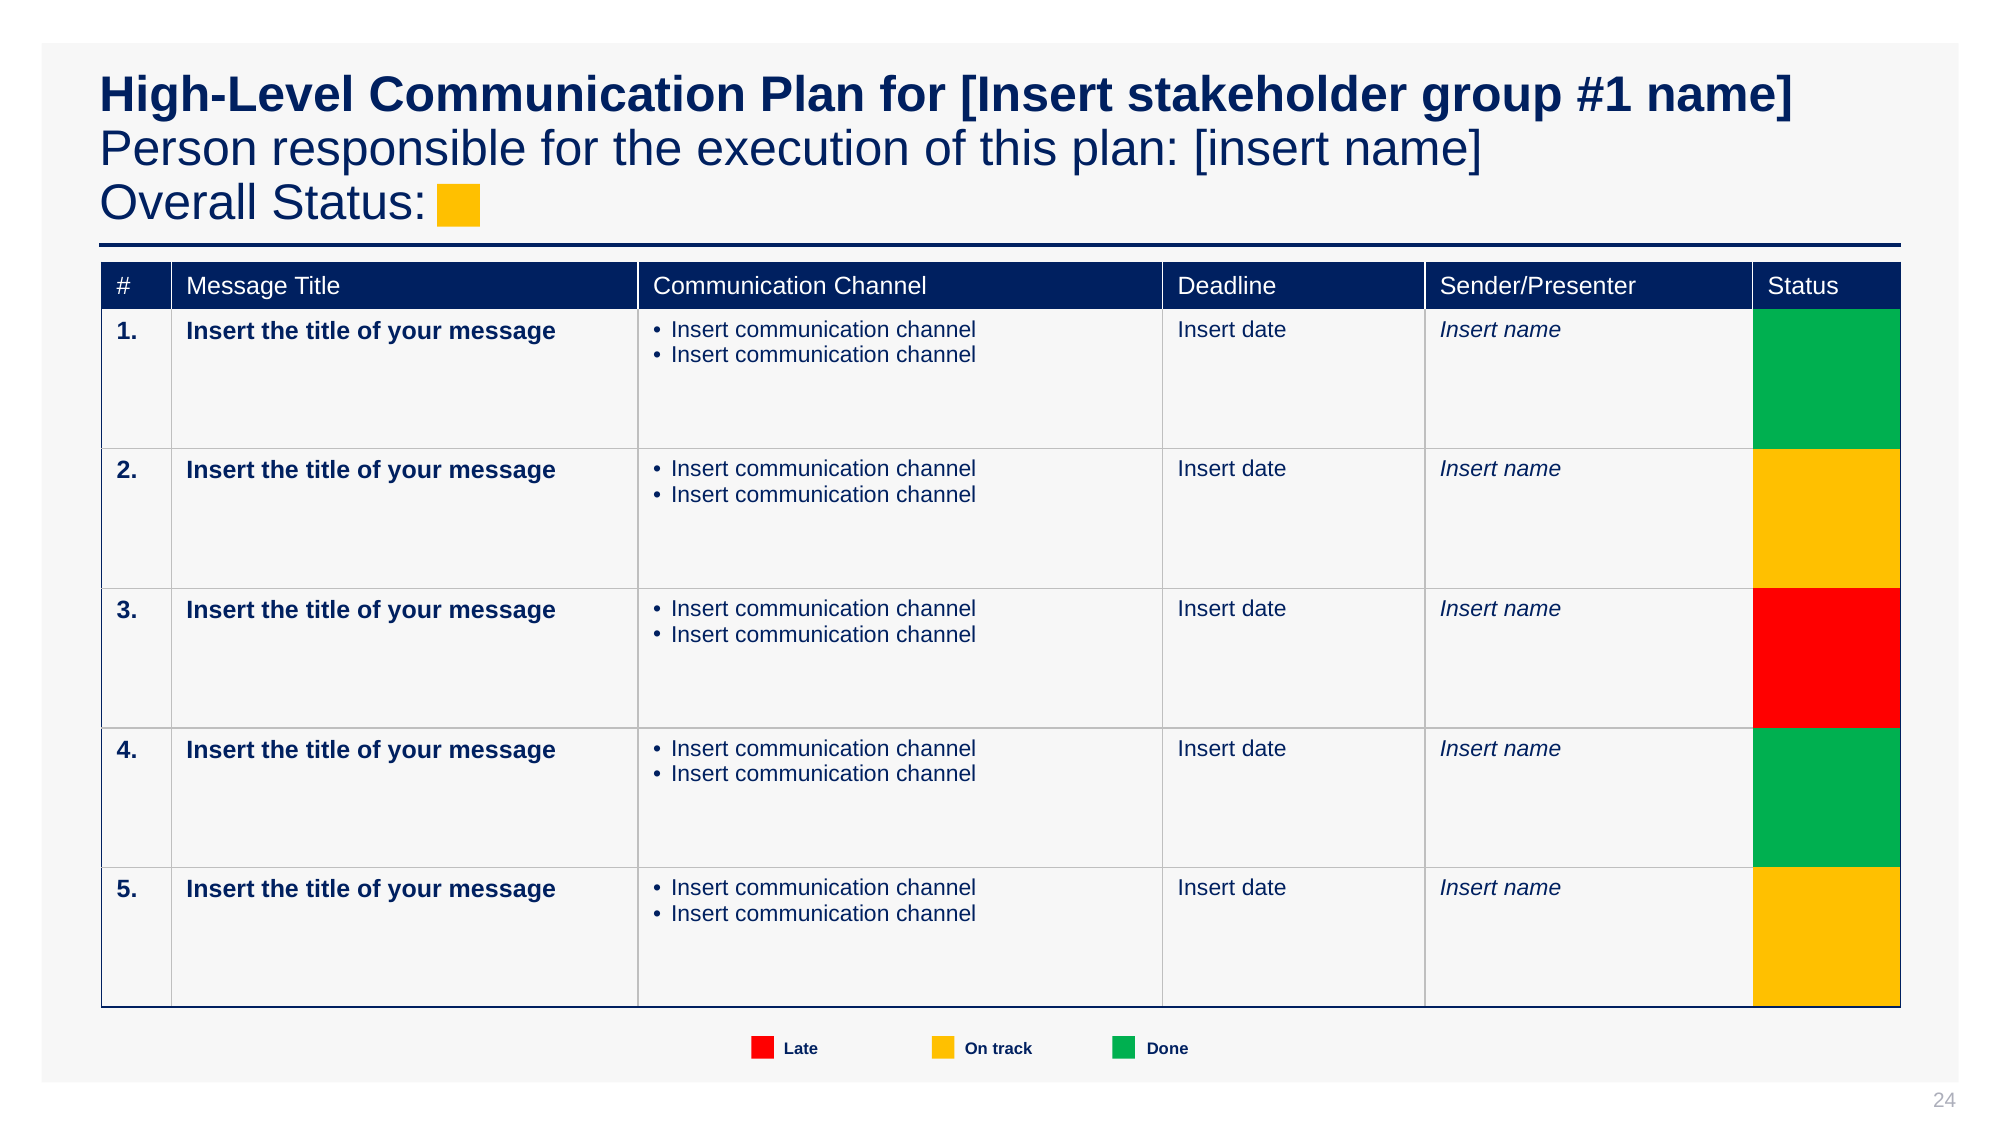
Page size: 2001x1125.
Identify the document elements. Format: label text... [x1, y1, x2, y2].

table_cell 2. [102, 449, 171, 588]
table_cell Insert name [1426, 589, 1753, 727]
title High-Level Communication Plan for [Insert stakeholder group #1 name] Person responsible for the execution of this plan: [insert name] Overall Status: [84, 59, 1901, 239]
table_header Communication Channel [639, 263, 1162, 309]
table_cell Insert name [1426, 868, 1753, 1006]
table_header Message Title [172, 263, 637, 309]
table_header Deadline [1163, 263, 1424, 309]
table_header Sender/Presenter [1426, 263, 1752, 309]
table_cell 3. [102, 589, 171, 727]
table_cell Insert the title of your message [172, 589, 637, 727]
table_cell Insert date [1163, 309, 1424, 448]
table_cell 1. [102, 309, 171, 448]
table_cell Insert the title of your message [172, 309, 637, 448]
table_cell 5. [102, 868, 171, 1006]
slide_number 24 [1506, 1088, 1957, 1119]
table_cell [1753, 728, 1900, 867]
table_cell Insert communication channel Insert communication channel [639, 868, 1162, 1006]
table_cell [1753, 309, 1900, 449]
table_cell Insert communication channel Insert communication channel [639, 589, 1162, 727]
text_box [1112, 1036, 1189, 1059]
table_cell Insert date [1163, 868, 1424, 1006]
table_cell 4. [102, 729, 171, 867]
table_cell Insert name [1426, 309, 1753, 448]
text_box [751, 1036, 819, 1059]
table_header # [102, 263, 171, 309]
table_cell Insert the title of your message [172, 449, 637, 588]
text_box [437, 183, 480, 227]
table_cell Insert date [1163, 729, 1424, 867]
table_cell Insert date [1163, 589, 1424, 727]
table_cell Insert date [1163, 449, 1424, 588]
table_cell [1753, 588, 1900, 728]
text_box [931, 1036, 1034, 1059]
table_cell Insert name [1426, 449, 1753, 588]
table_cell Insert the title of your message [172, 729, 637, 867]
table_header Status [1753, 263, 1900, 309]
table_cell Insert the title of your message [172, 868, 637, 1006]
table_cell Insert communication channel Insert communication channel [639, 729, 1162, 867]
table_cell [1753, 449, 1900, 588]
table_cell Insert communication channel Insert communication channel [639, 309, 1162, 448]
table_cell Insert name [1426, 729, 1753, 867]
table_cell [1753, 867, 1900, 1006]
table_cell Insert communication channel Insert communication channel [639, 449, 1162, 588]
